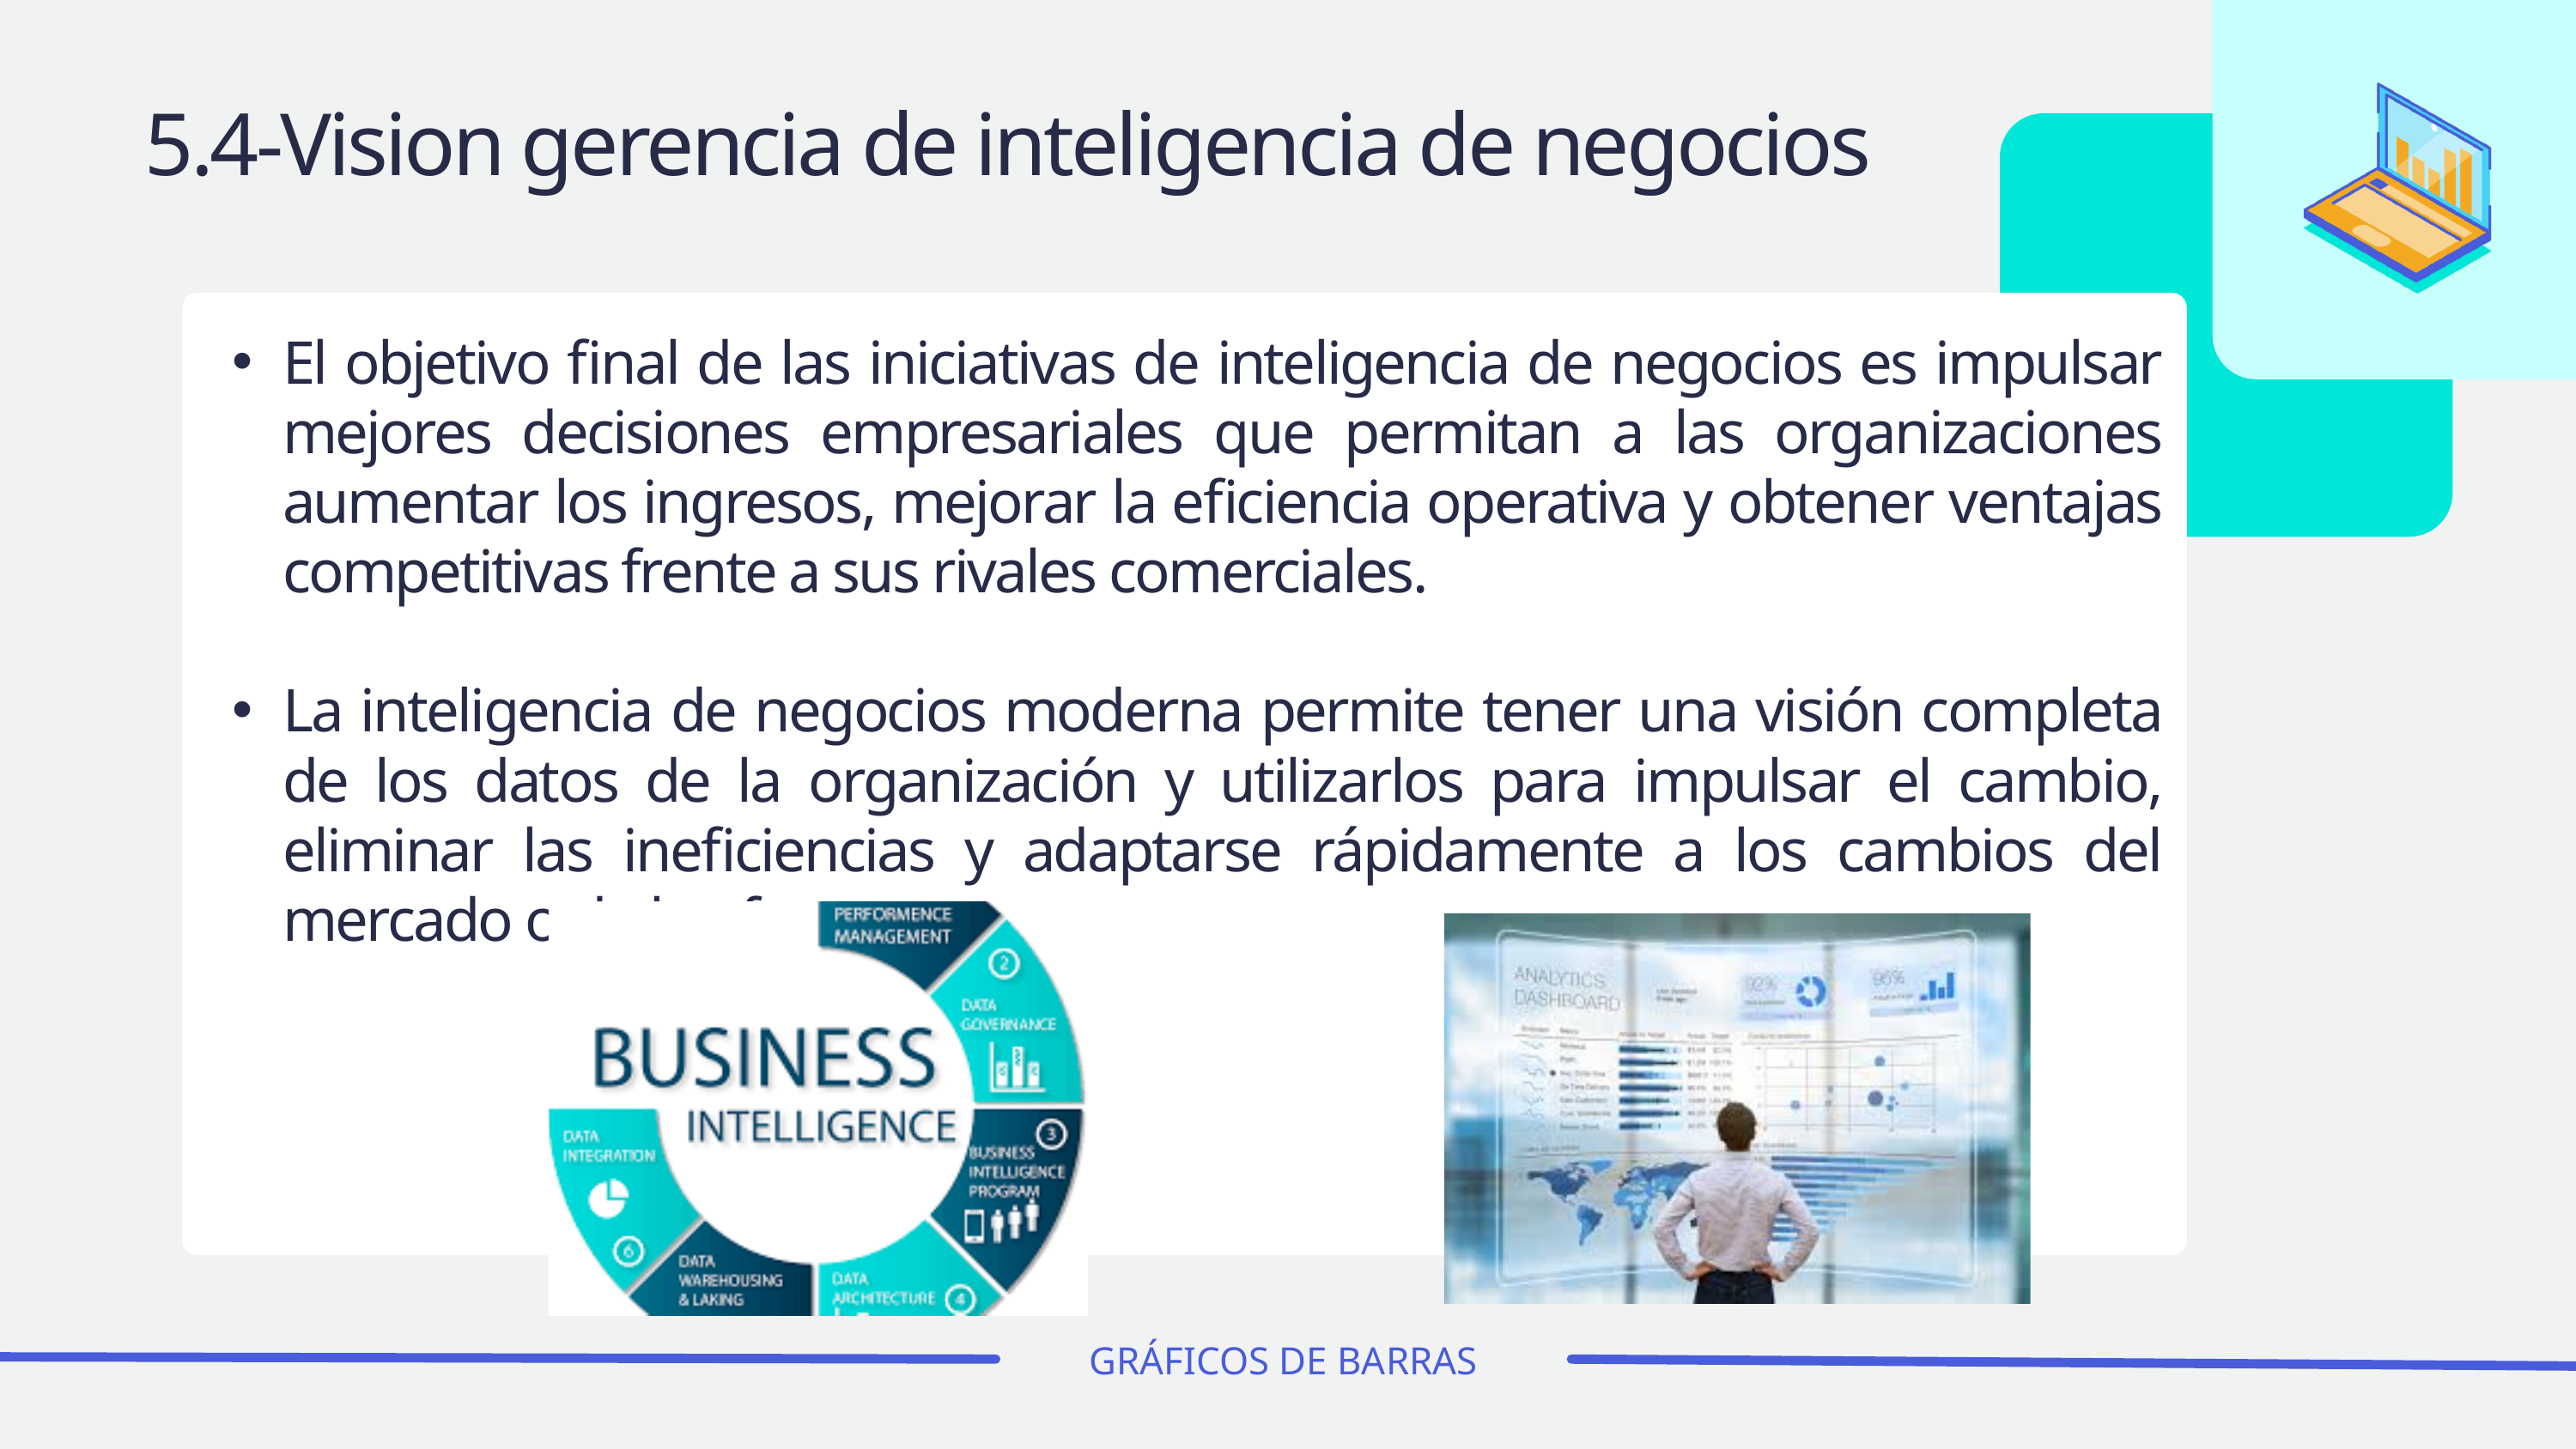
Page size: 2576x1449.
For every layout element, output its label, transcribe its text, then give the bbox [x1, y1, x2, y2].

text_box GRÁFICOS DE BARRAS [995, 1330, 1572, 1383]
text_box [1999, 112, 2453, 537]
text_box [2212, 0, 2576, 380]
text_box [182, 292, 2187, 1256]
text_box 5.4-Vision gerencia de inteligencia de negocios [144, 91, 1919, 294]
text_box [1443, 1265, 2031, 1304]
text_box [548, 1265, 1088, 1316]
